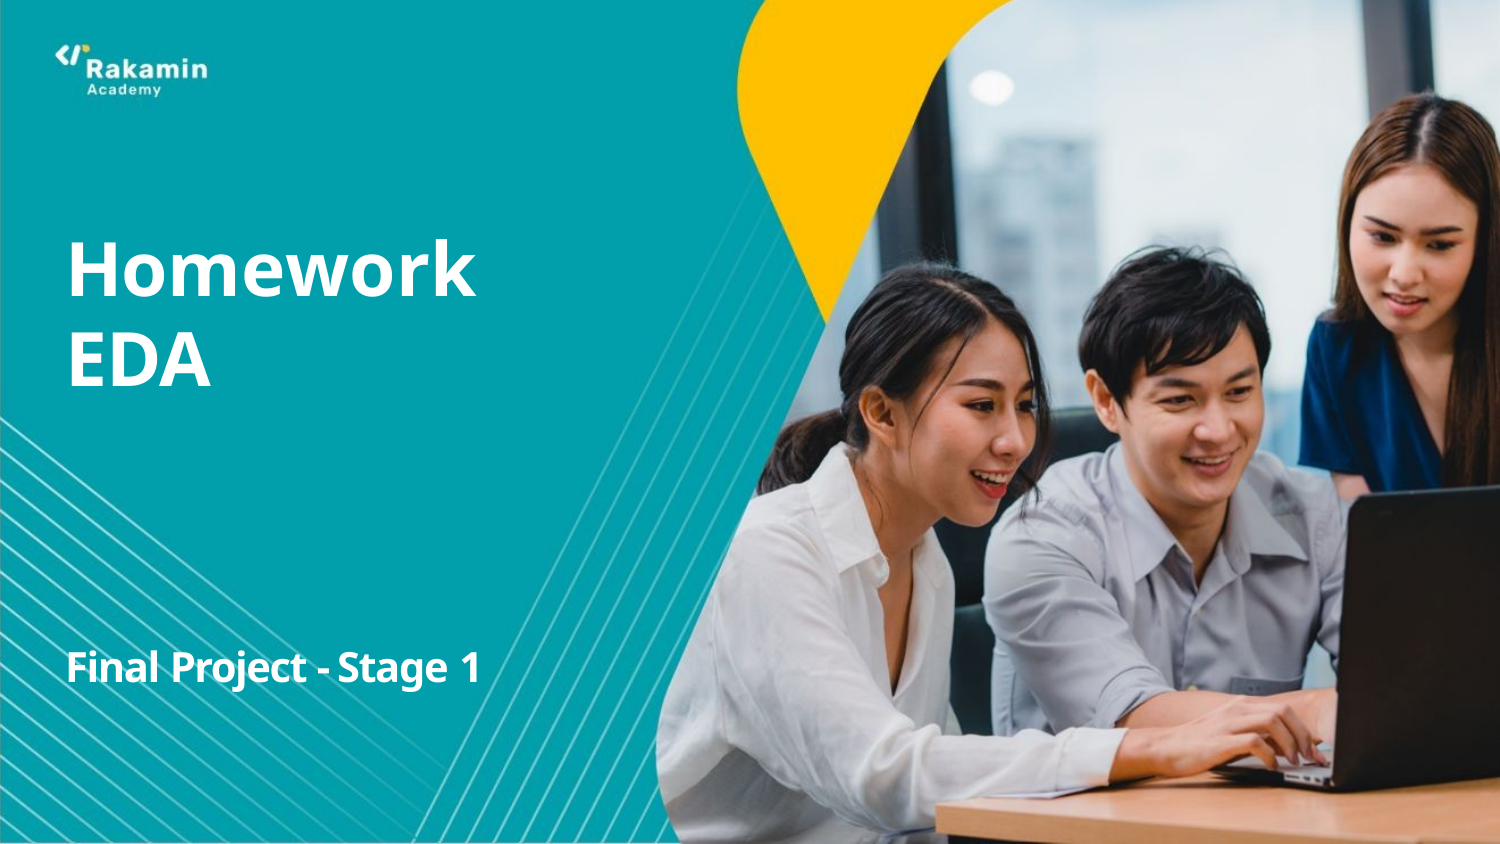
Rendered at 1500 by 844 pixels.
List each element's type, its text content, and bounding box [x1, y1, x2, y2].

text_box [0, 0, 1500, 844]
text_box Final Project - Stage 1 [63, 638, 537, 691]
text_box Homework EDA [63, 219, 503, 402]
